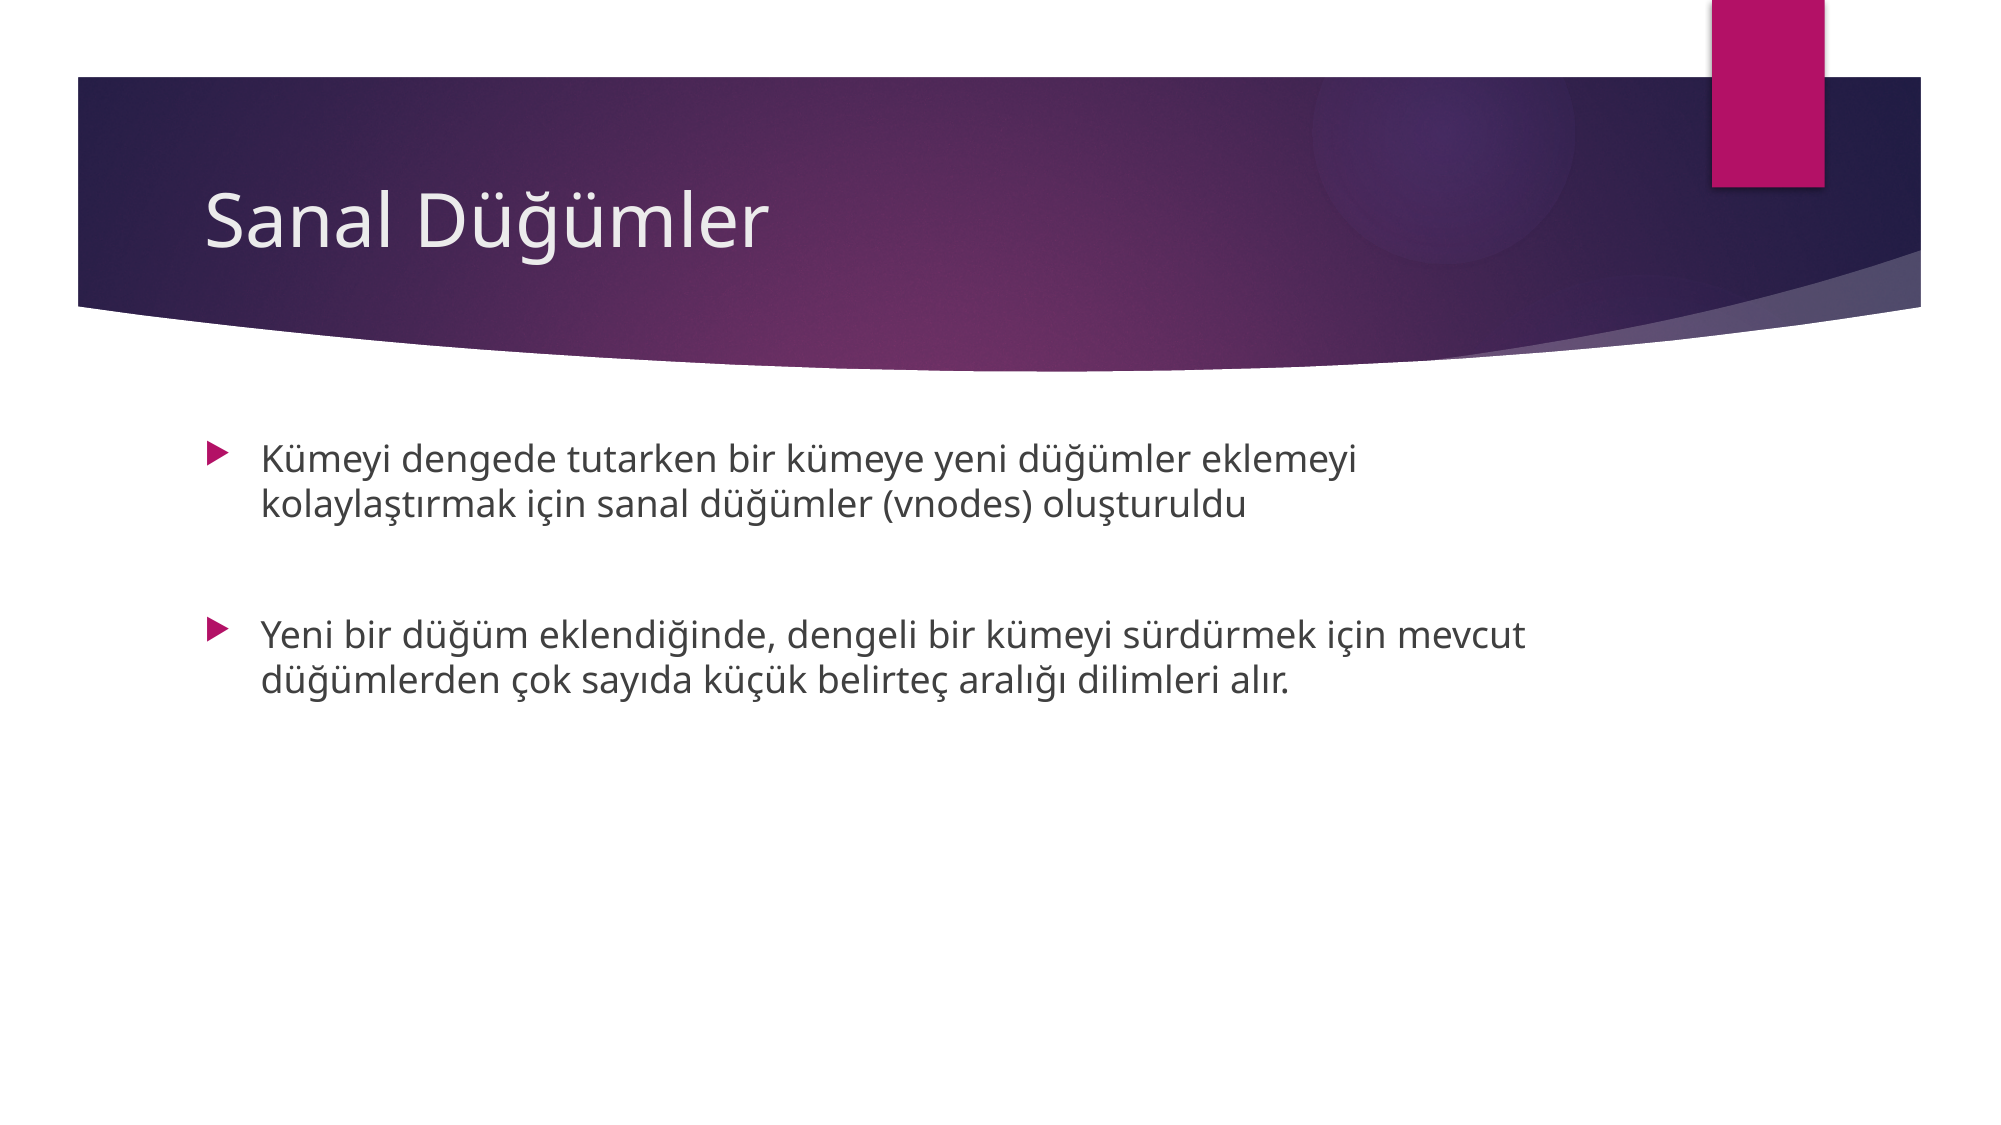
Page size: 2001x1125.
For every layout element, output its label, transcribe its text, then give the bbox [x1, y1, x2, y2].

title Sanal Düğümler [189, 159, 1627, 276]
list Kümeyi dengede tutarken bir kümeye yeni düğümler eklemeyi kolaylaştırmak için sanal düğümler (vnodes) oluşturuldu Yeni bir düğüm eklendiğinde, dengeli bir kümeyi sürdürmek için mevcut düğümlerden çok sayıda küçük belirteç aralığı dilimleri alır. [189, 427, 1638, 988]
